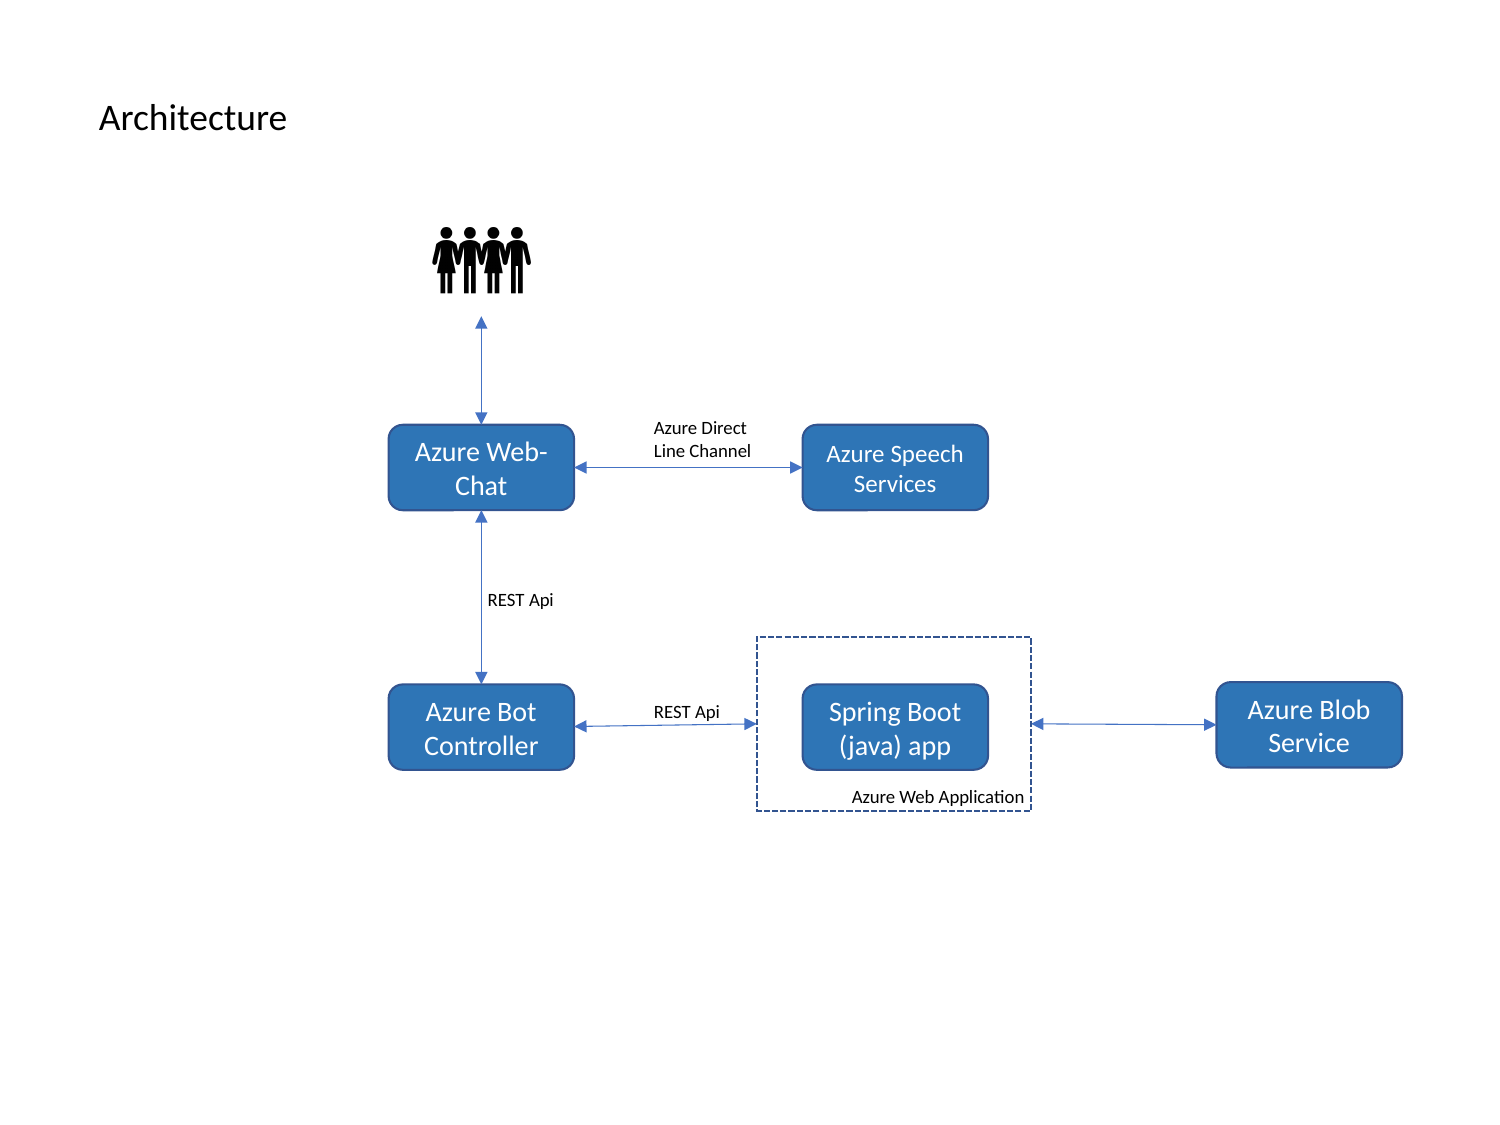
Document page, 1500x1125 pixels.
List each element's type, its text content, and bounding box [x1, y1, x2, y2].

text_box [574, 723, 757, 727]
text_box [756, 636, 1032, 812]
text_box Azure Speech Services [801, 423, 990, 512]
text_box REST Api [639, 692, 756, 723]
text_box Azure Blob Service [1215, 681, 1404, 769]
text_box Architecture [84, 86, 466, 146]
text_box Azure Web Application [837, 777, 1043, 815]
text_box Azure Web-Chat [387, 423, 576, 512]
text_box Azure Direct Line Channel [639, 408, 769, 467]
text_box REST Api [482, 580, 603, 618]
picture [425, 203, 538, 317]
text_box Azure Bot Controller [387, 683, 576, 771]
text_box REST Api [472, 580, 481, 618]
